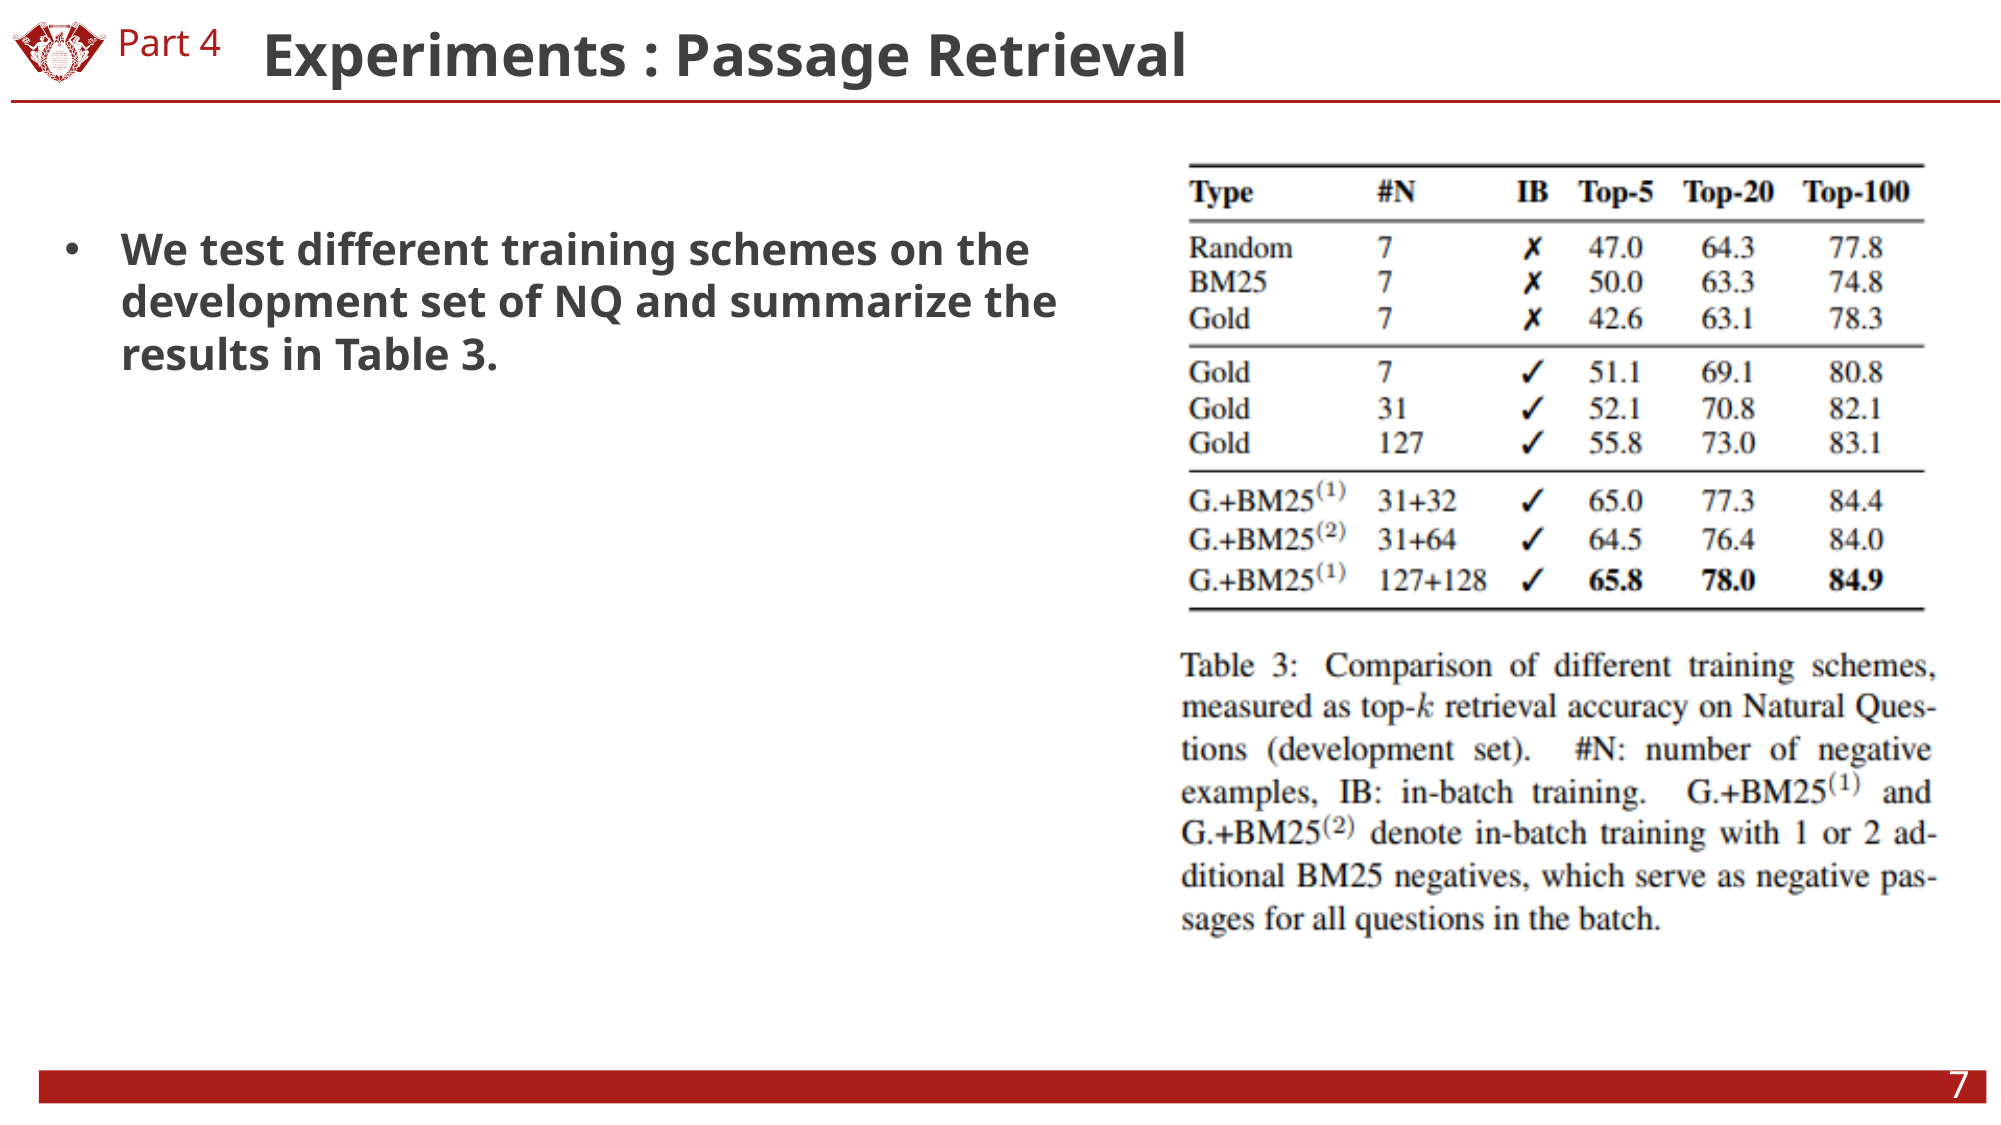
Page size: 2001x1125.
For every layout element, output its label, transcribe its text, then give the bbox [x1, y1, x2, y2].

text_box Experiments : Passage Retrieval [247, 10, 2000, 96]
text_box 7 [1933, 1054, 1981, 1114]
picture [1177, 151, 1946, 956]
text_box Part 4 [102, 11, 247, 72]
text_box We test different training schemes on the development set of NQ and summarize the results in Table 3. [49, 214, 1161, 387]
picture [13, 22, 106, 83]
text_box [1981, 1069, 1987, 1104]
text_box [38, 1069, 1933, 1104]
